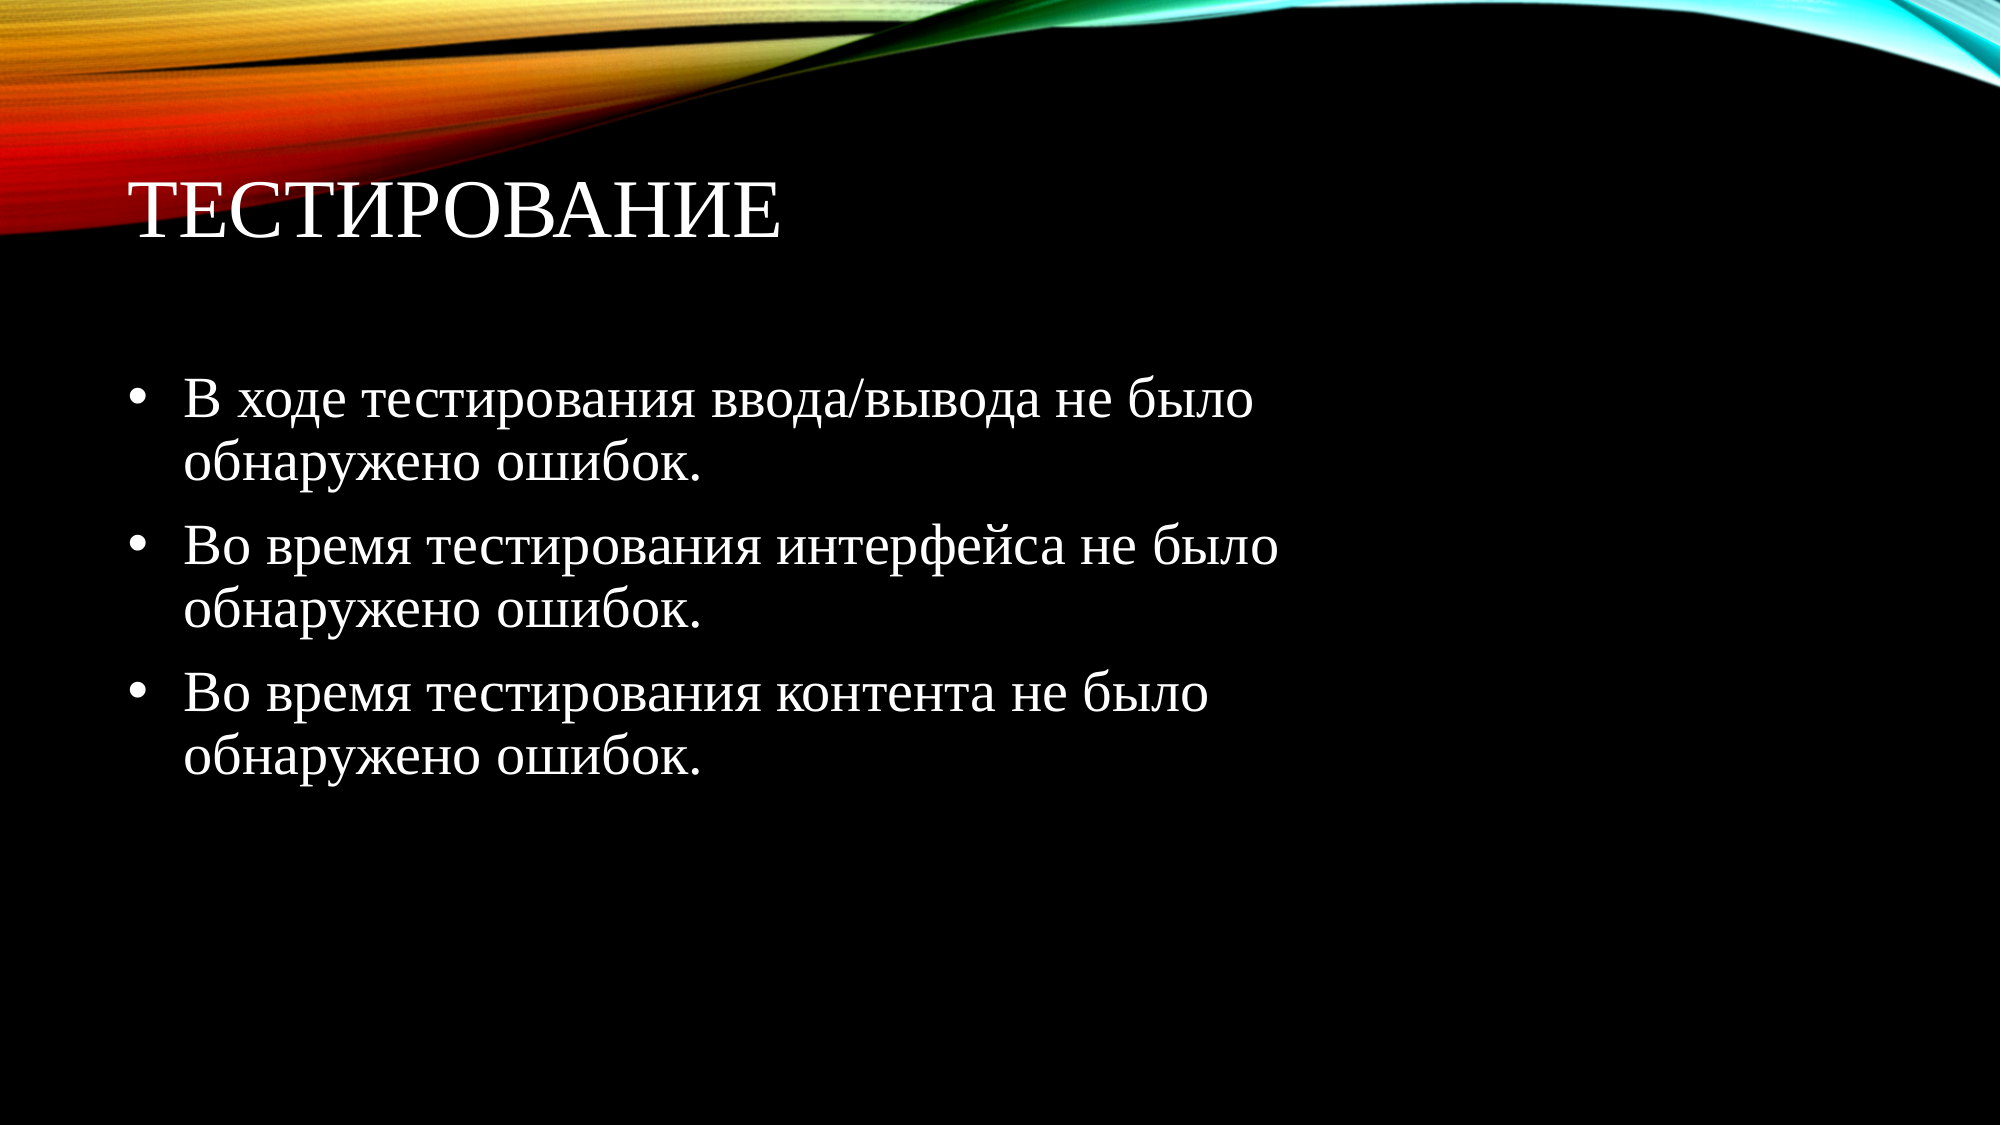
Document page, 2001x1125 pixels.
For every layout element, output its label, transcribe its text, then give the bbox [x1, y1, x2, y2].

title тестирование [112, 104, 1525, 317]
picture [0, 0, 2000, 237]
list В ходе тестирования ввода/вывода не было обнаружено ошибок. Во время тестирования интерфейса не было обнаружено ошибок. Во время тестирования контента не было обнаружено ошибок. [112, 360, 1525, 1021]
